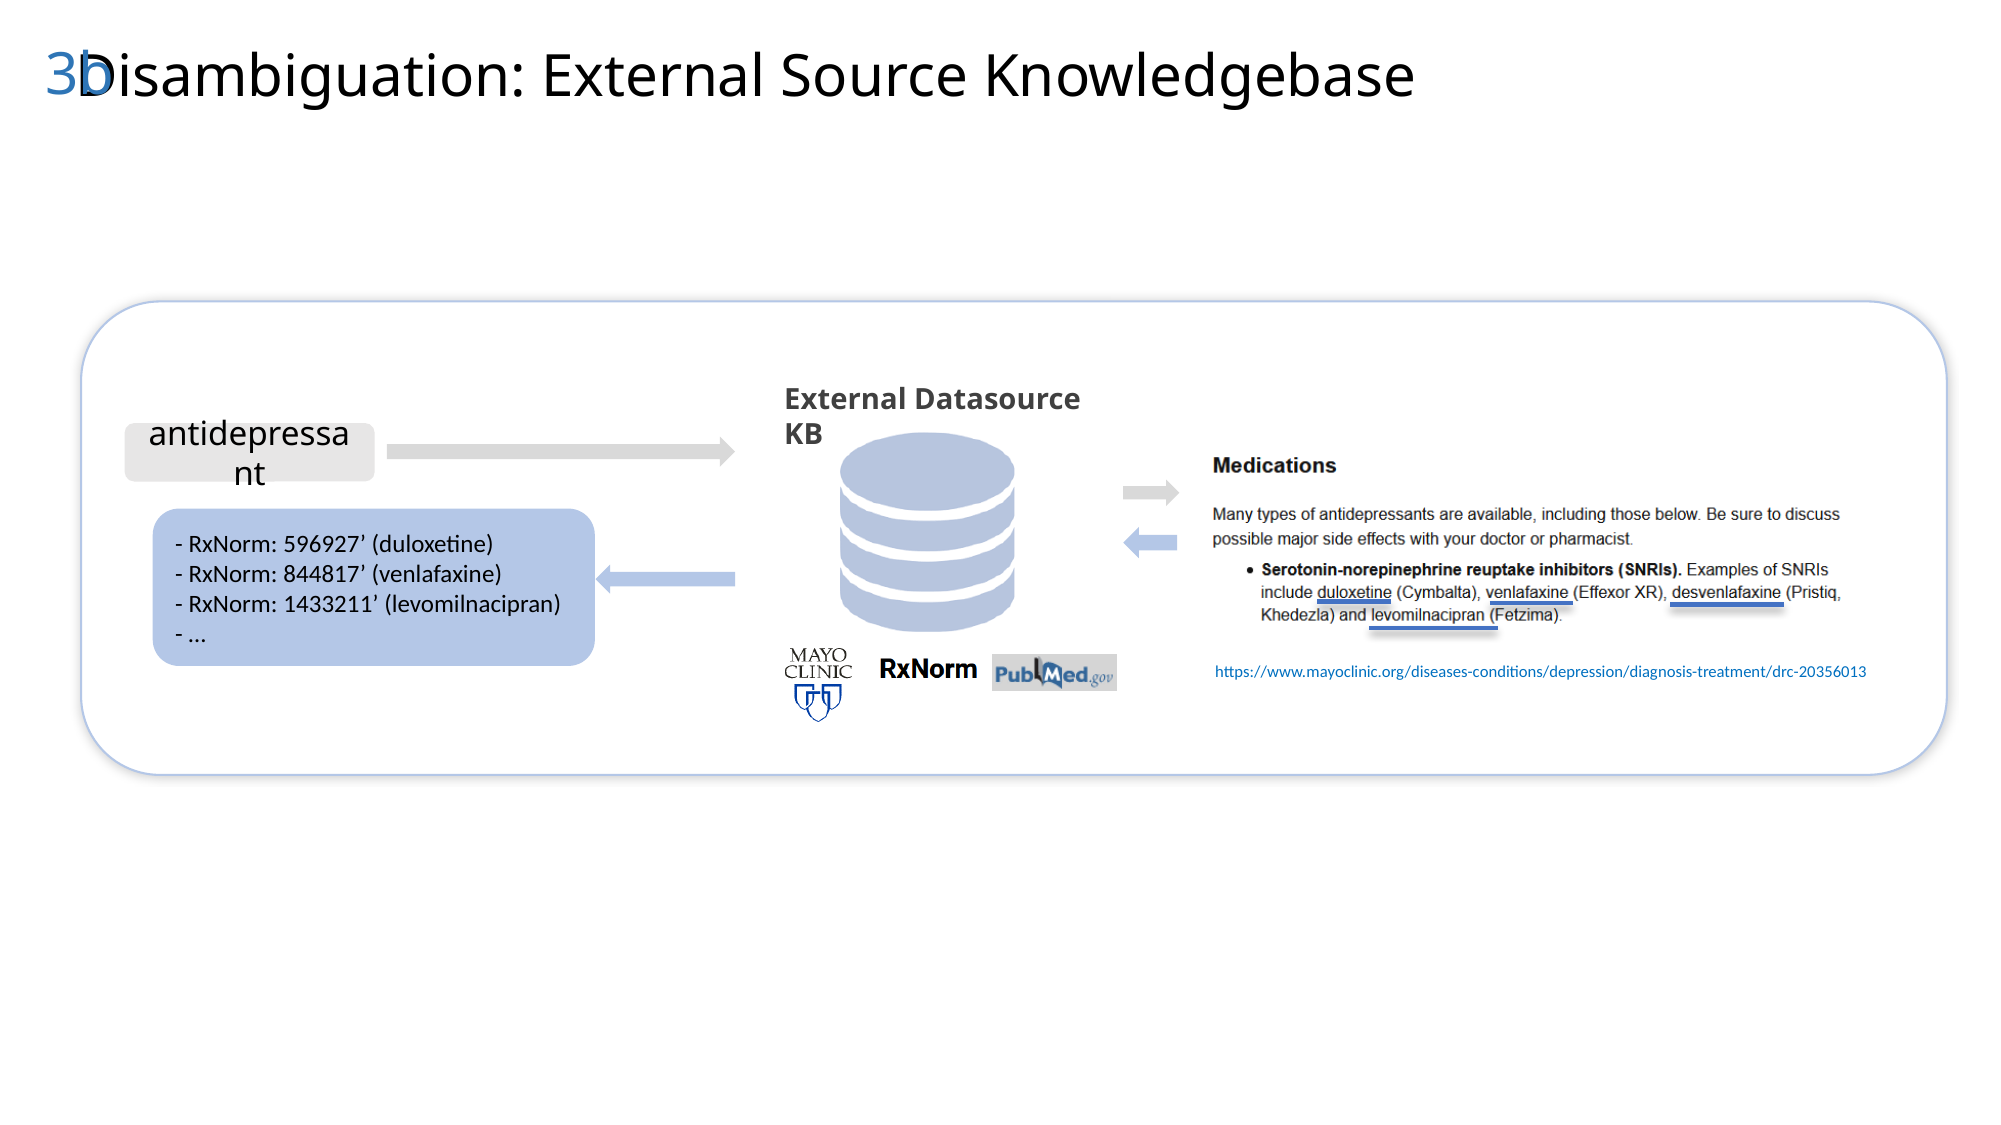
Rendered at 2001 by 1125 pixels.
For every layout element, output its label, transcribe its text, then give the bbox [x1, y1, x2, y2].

text_box [1132, 524, 1179, 561]
text_box [80, 300, 1948, 776]
picture [1205, 449, 1861, 636]
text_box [769, 373, 1132, 731]
text_box https://www.mayoclinic.org/diseases-conditions/depression/diagnosis-treatment/drc-20356013 [1200, 653, 1946, 688]
text_box antidepressant [123, 421, 376, 483]
text_box [596, 562, 737, 597]
text_box - RxNorm: 596927’ (duloxetine) - RxNorm: 844817’ (venlafaxine) - RxNorm: 1433211’ (levomilnacipran) - … [151, 507, 596, 667]
text_box 3b [30, 29, 129, 114]
text_box [385, 434, 737, 470]
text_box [1317, 601, 1785, 628]
text_box Disambiguation: External Source Knowledgebase [60, 31, 1431, 116]
text_box [1132, 477, 1181, 509]
